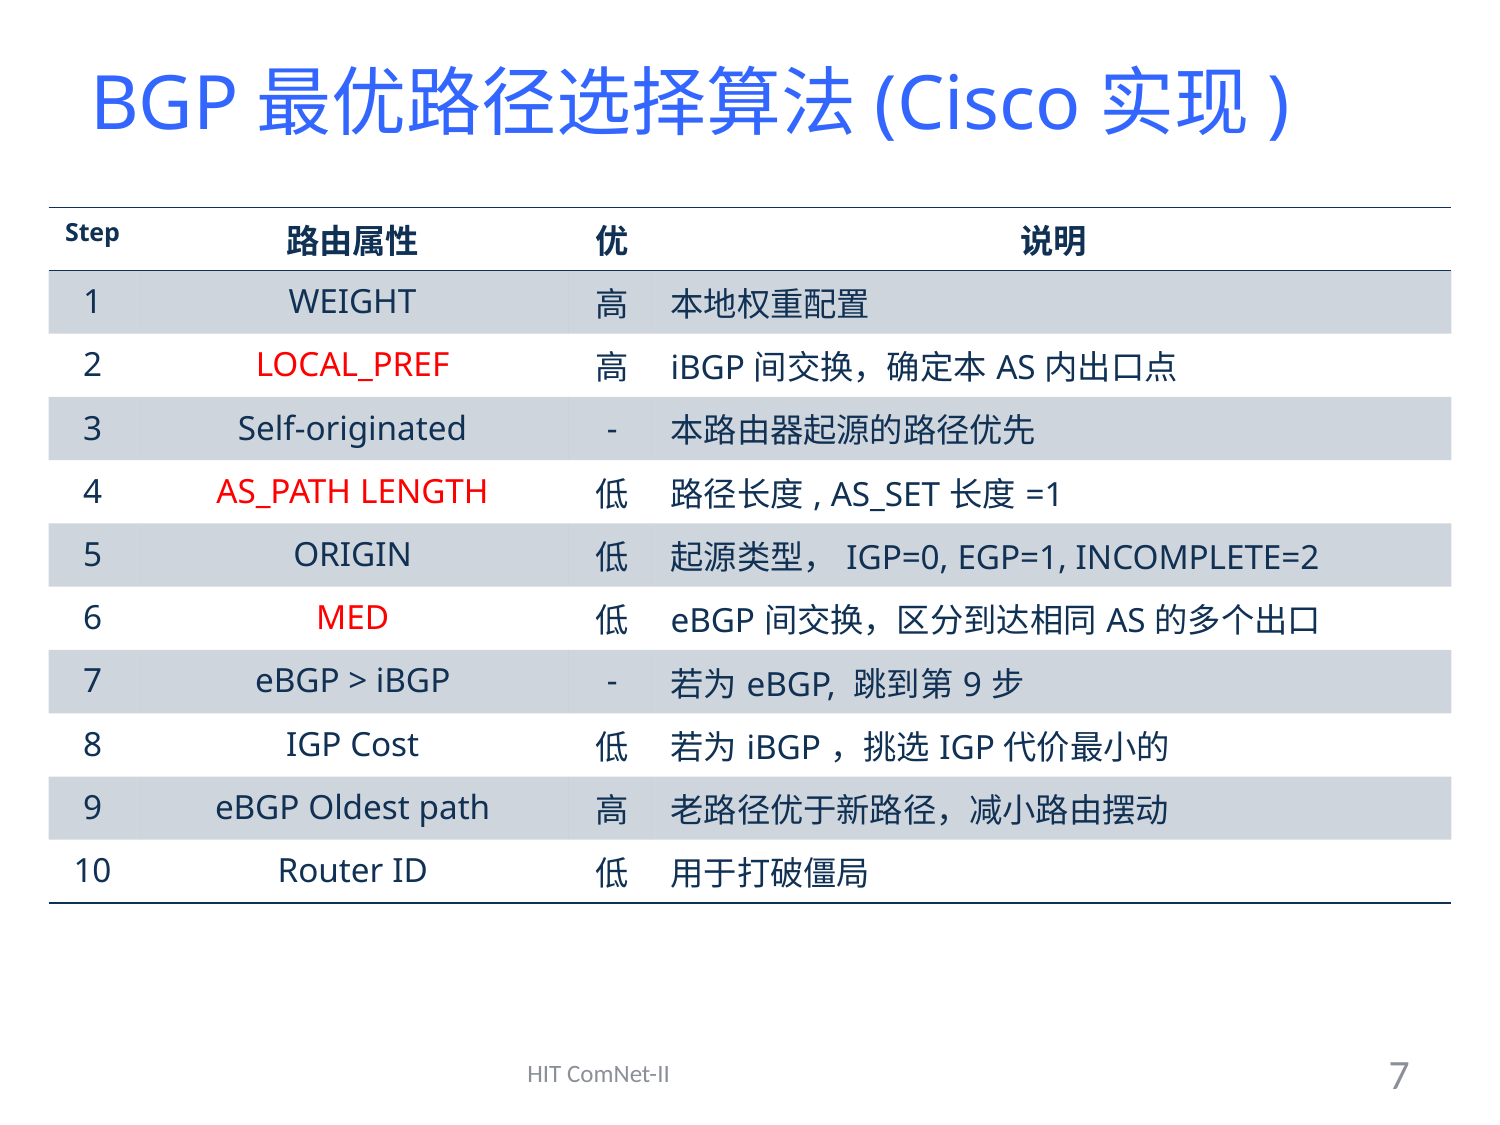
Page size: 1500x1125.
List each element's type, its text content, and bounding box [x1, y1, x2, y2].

table_cell IGP Cost [137, 713, 569, 777]
table_cell 高 [569, 334, 656, 397]
table_cell 若为iBGP，挑选IGP代价最小的 [656, 713, 1451, 777]
table_cell iBGP间交换，确定本AS内出口点 [656, 334, 1451, 397]
table_cell MED [137, 587, 569, 650]
table_cell 8 [49, 713, 137, 777]
table_cell 3 [49, 397, 137, 460]
table_cell eBGP Oldest path [137, 777, 569, 840]
table_header 优 [569, 208, 656, 270]
table_header 说明 [656, 208, 1451, 270]
table_cell 4 [49, 460, 137, 523]
table_cell 7 [49, 650, 137, 713]
table_cell Self-originated [137, 397, 569, 460]
table_cell 路径长度, AS_SET长度=1 [656, 460, 1451, 523]
table_cell 9 [49, 777, 137, 840]
table_cell - [569, 650, 656, 713]
table_cell 5 [49, 523, 137, 587]
table_cell 10 [49, 840, 137, 902]
table_cell 本路由器起源的路径优先 [656, 397, 1451, 460]
table_cell eBGP > iBGP [137, 650, 569, 713]
table_header 路由属性 [137, 208, 569, 270]
title BGP最优路径选择算法(Cisco实现) [75, 6, 1425, 194]
table_cell 起源类型，IGP=0, EGP=1, INCOMPLETE=2 [656, 523, 1451, 587]
table_cell 低 [569, 713, 656, 777]
table_cell 高 [569, 271, 656, 334]
table_cell WEIGHT [137, 271, 569, 334]
table_cell 低 [569, 587, 656, 650]
table_cell 1 [49, 271, 137, 334]
table_cell AS_PATH LENGTH [137, 460, 569, 523]
table_cell 高 [569, 777, 656, 840]
table_cell eBGP间交换，区分到达相同AS的多个出口 [656, 587, 1451, 650]
table_cell 低 [569, 523, 656, 587]
footer HIT ComNet-II [512, 1042, 988, 1103]
table_cell - [569, 397, 656, 460]
table_cell Router ID [137, 840, 569, 902]
table_cell 用于打破僵局 [656, 840, 1451, 902]
table_cell 低 [569, 460, 656, 523]
table_cell ORIGIN [137, 523, 569, 587]
table_cell 本地权重配置 [656, 271, 1451, 334]
table_header Step [49, 208, 137, 270]
table_cell 2 [49, 334, 137, 397]
table_cell 6 [49, 587, 137, 650]
slide_number 7 [1074, 1042, 1425, 1103]
table_cell 低 [569, 840, 656, 902]
table_cell 若为eBGP, 跳到第9步 [656, 650, 1451, 713]
table_cell LOCAL_PREF [137, 334, 569, 397]
table_cell 老路径优于新路径，减小路由摆动 [656, 777, 1451, 840]
